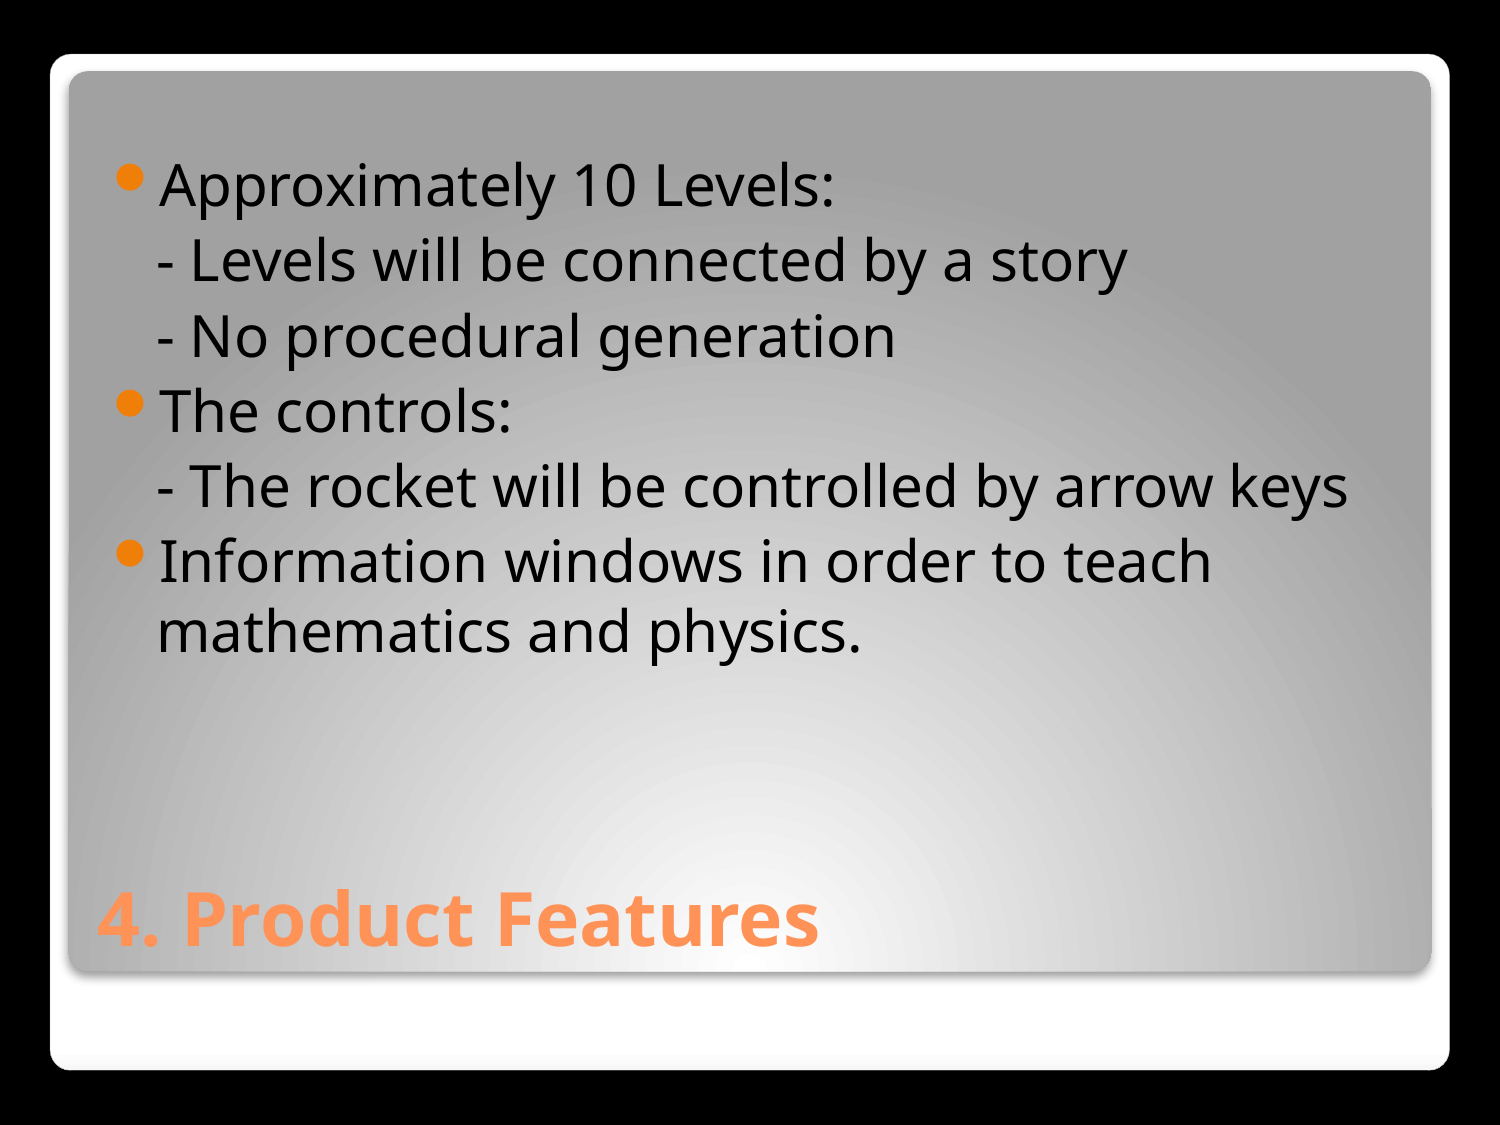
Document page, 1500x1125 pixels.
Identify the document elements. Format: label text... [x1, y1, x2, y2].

list Approximately 10 Levels: - Levels will be connected by a story - No procedural generation The controls: - The rocket will be controlled by arrow keys Information windows in order to teach mathematics and physics. [82, 133, 1425, 821]
title 4. Product Features [82, 821, 1425, 970]
